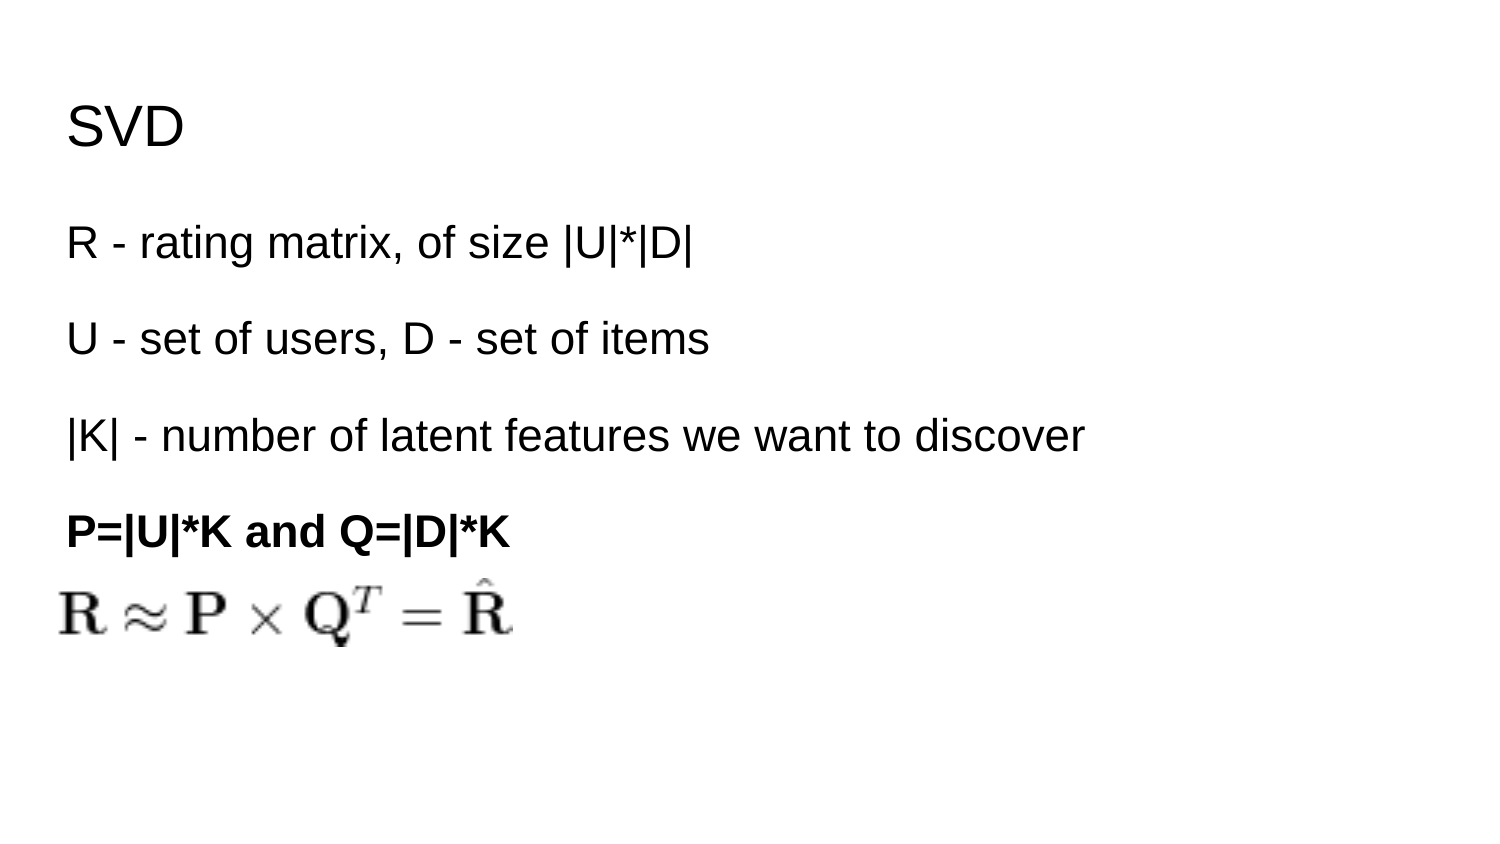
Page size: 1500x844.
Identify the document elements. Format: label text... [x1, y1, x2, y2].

title SVD [51, 72, 1449, 167]
list R - rating matrix, of size |U|*|D| U - set of users, D - set of items |K| - number of latent features we want to discover P=|U|*K and Q=|D|*K [51, 189, 1449, 750]
picture [58, 578, 513, 647]
